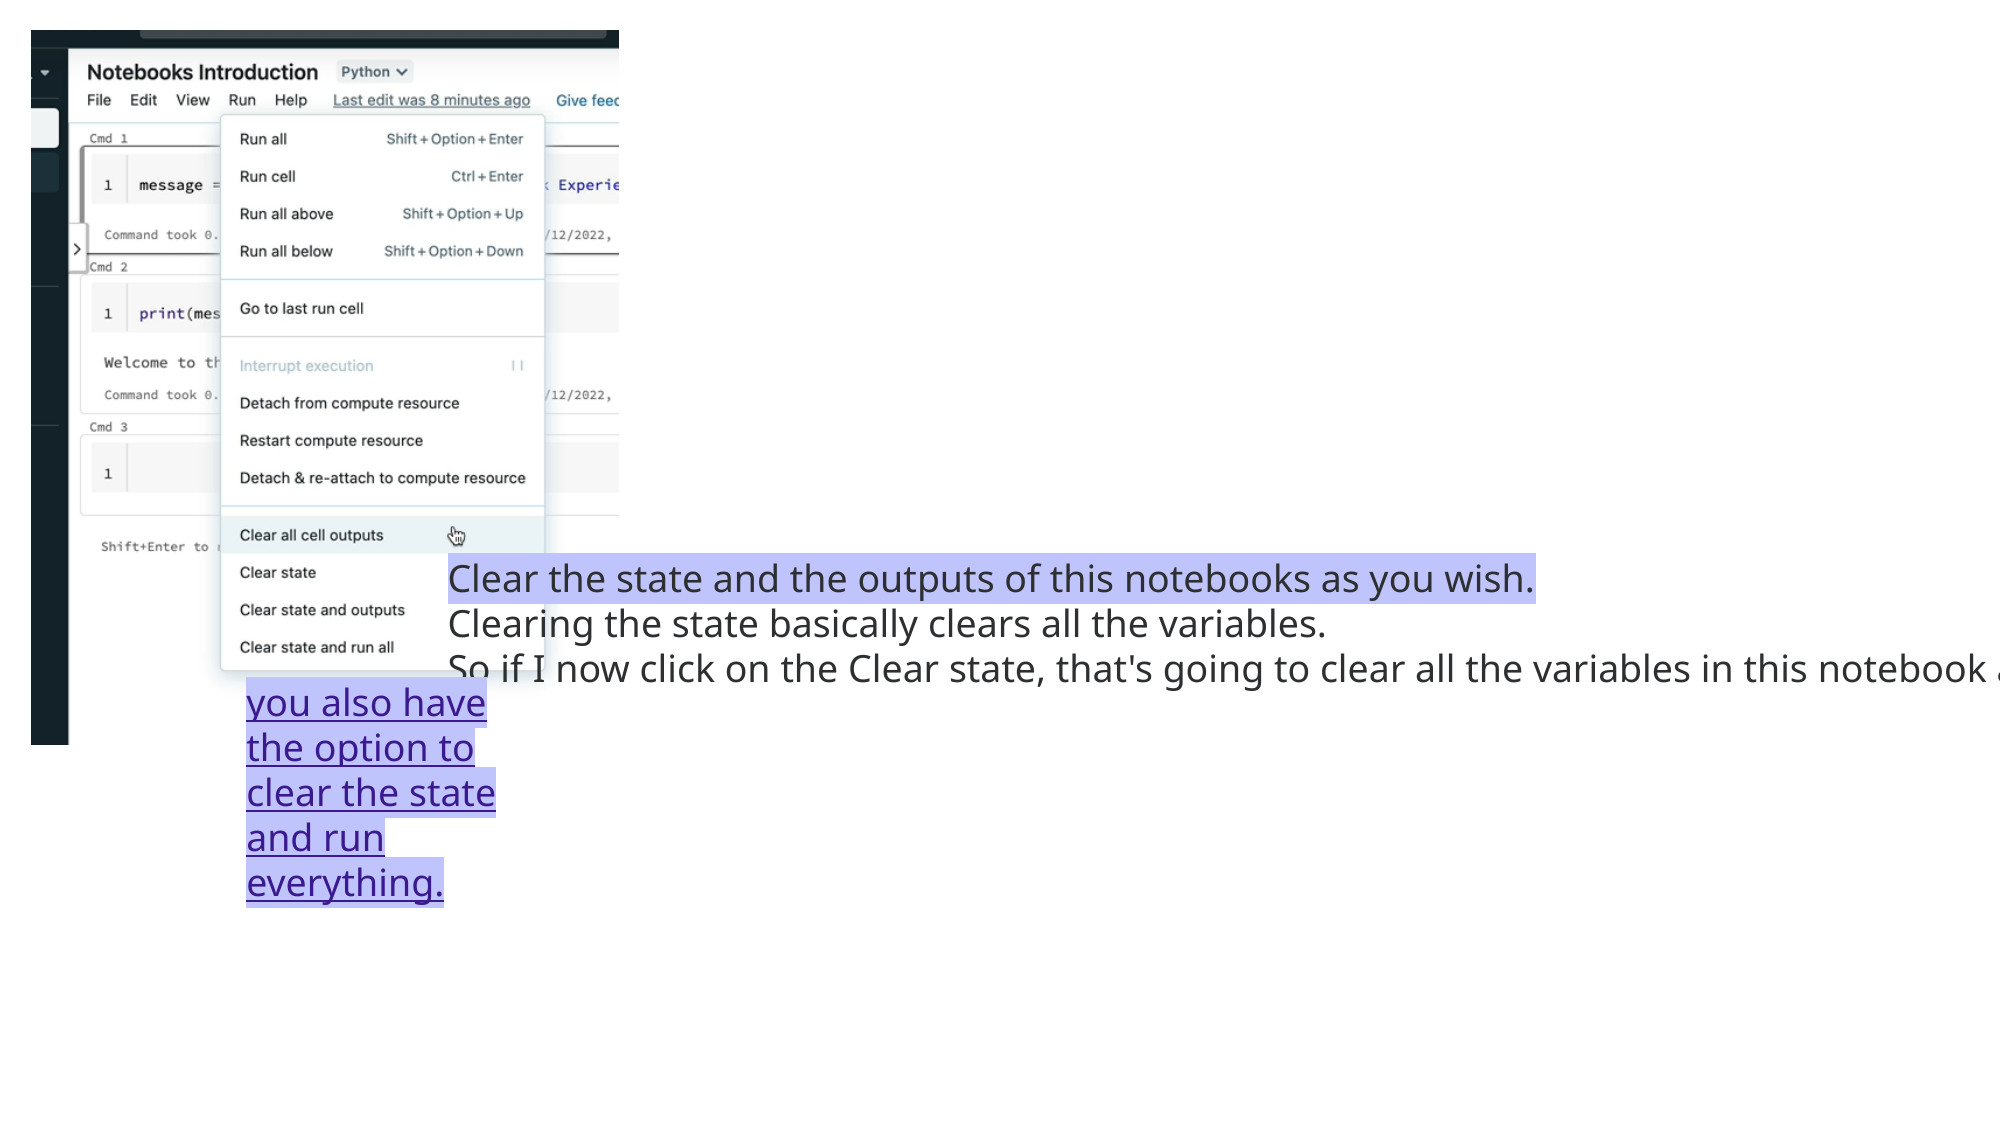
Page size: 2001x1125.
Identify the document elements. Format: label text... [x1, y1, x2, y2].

text_box you also have the option to clear the state and run everything. [231, 745, 535, 912]
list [30, 30, 619, 745]
text_box Clear the state and the outputs of this notebooks as you wish. Clearing the state basically clears all the variables. So if I now click on the Clear state, that's going to clear all the variables in this notebook as it [619, 547, 2000, 743]
